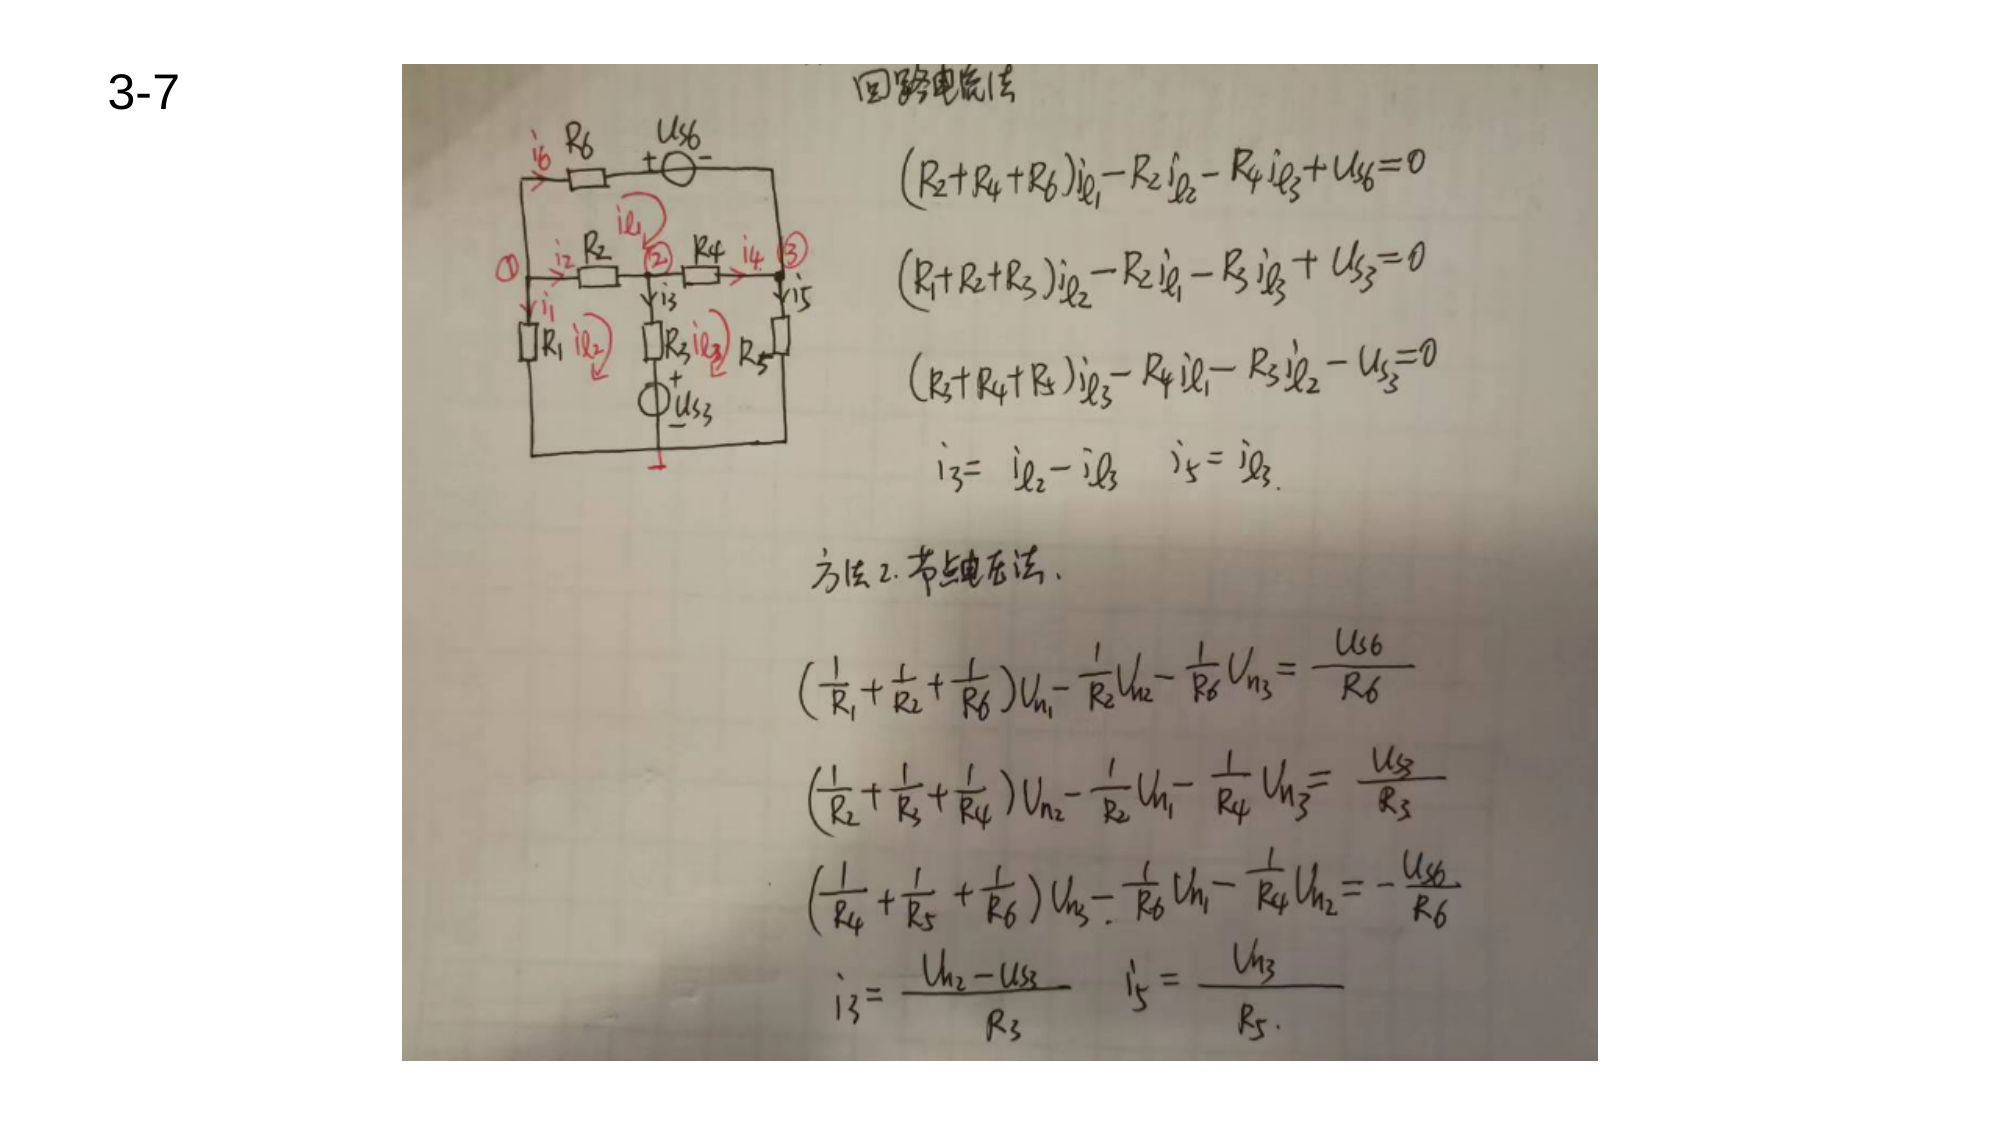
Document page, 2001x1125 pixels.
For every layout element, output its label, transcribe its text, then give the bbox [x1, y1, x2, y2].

text_box 3-7 [92, 52, 341, 128]
picture [402, 63, 1598, 1061]
